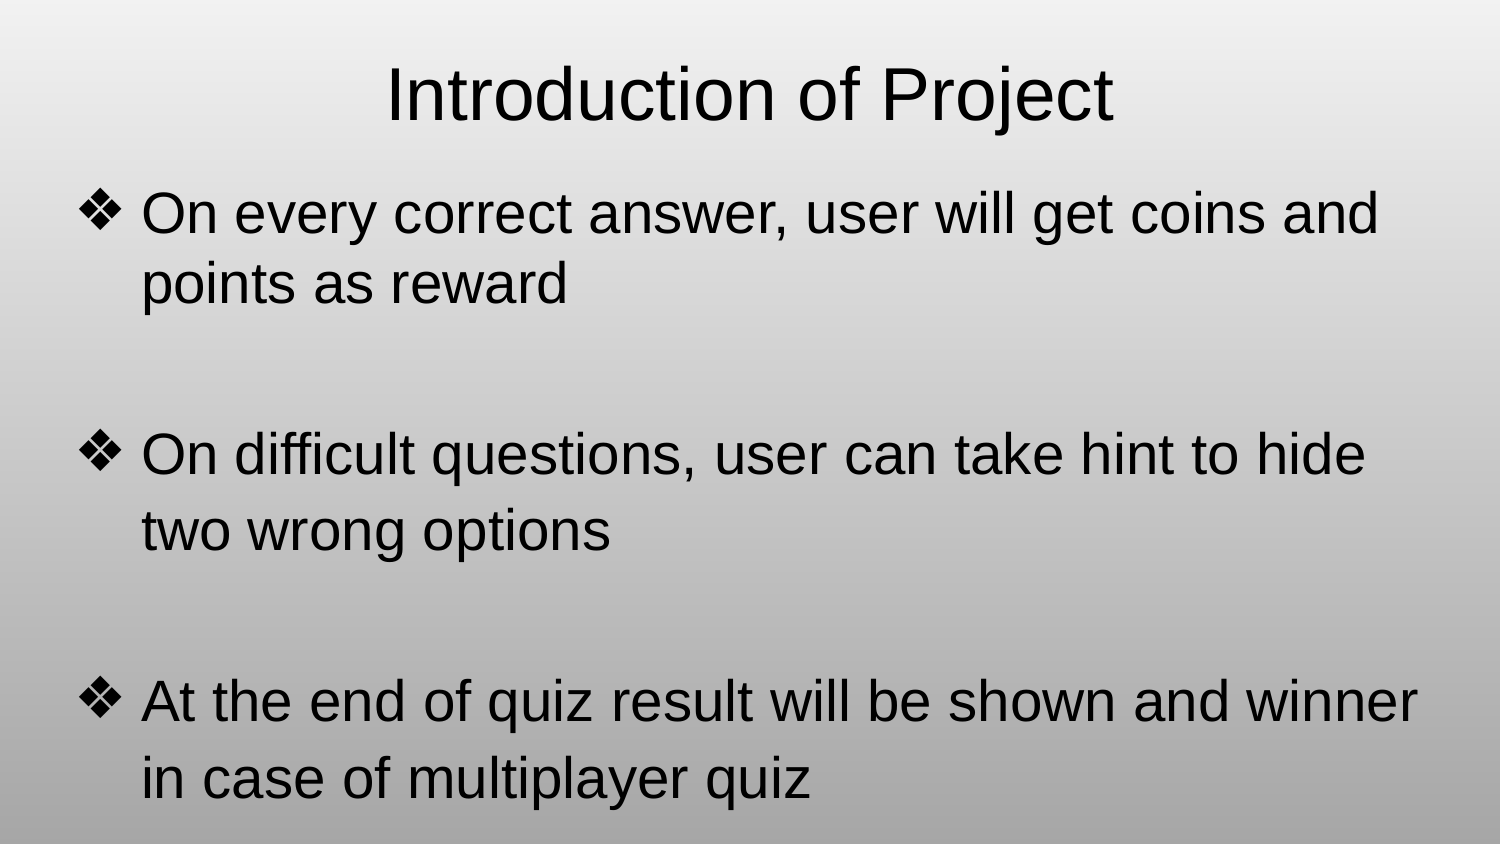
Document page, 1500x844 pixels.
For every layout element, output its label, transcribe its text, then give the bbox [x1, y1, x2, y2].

subtitle On every correct answer, user will get coins and points as reward On difficult questions, user can take hint to hide two wrong options At the end of quiz result will be shown and winner in case of multiplayer quiz [51, 159, 1449, 819]
title Introduction of Project [51, 22, 1449, 158]
